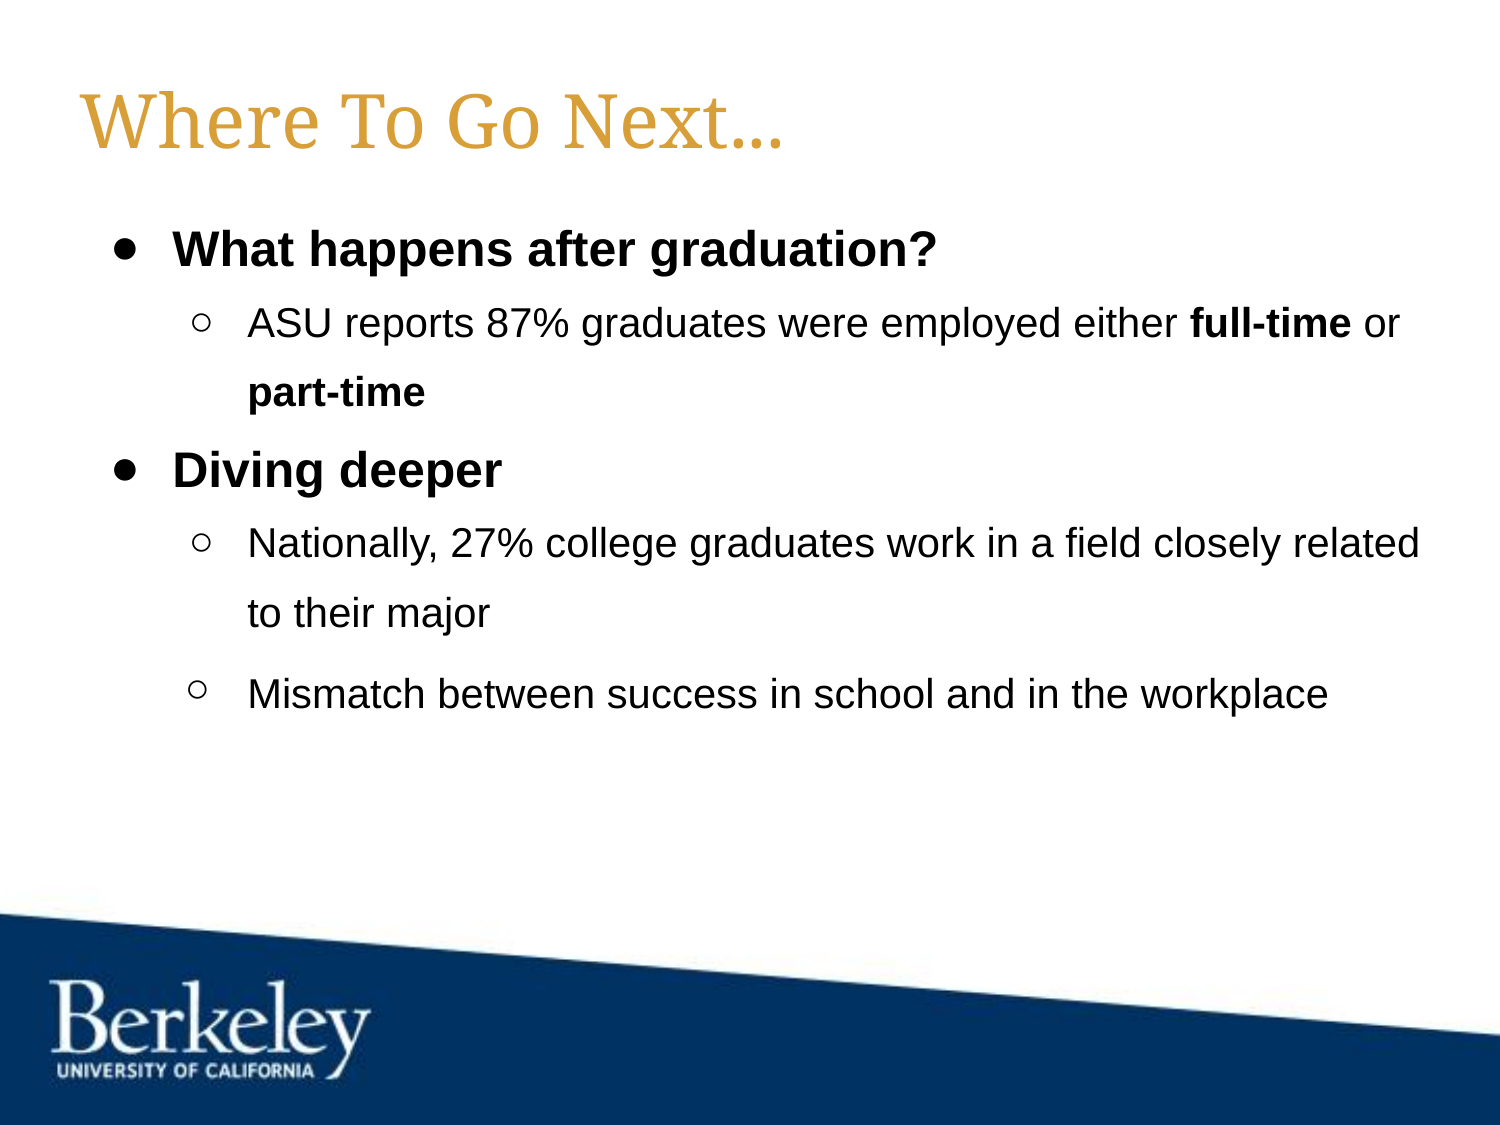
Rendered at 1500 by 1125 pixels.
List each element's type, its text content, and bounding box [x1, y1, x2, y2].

title Where To Go Next... [64, 12, 1390, 179]
picture [0, 0, 1500, 1125]
subtitle What happens after graduation? ASU reports 87% graduates were employed either full-time or part-time Diving deeper Nationally, 27% college graduates work in a field closely related to their major Mismatch between success in school and in the workplace [82, 178, 1445, 890]
